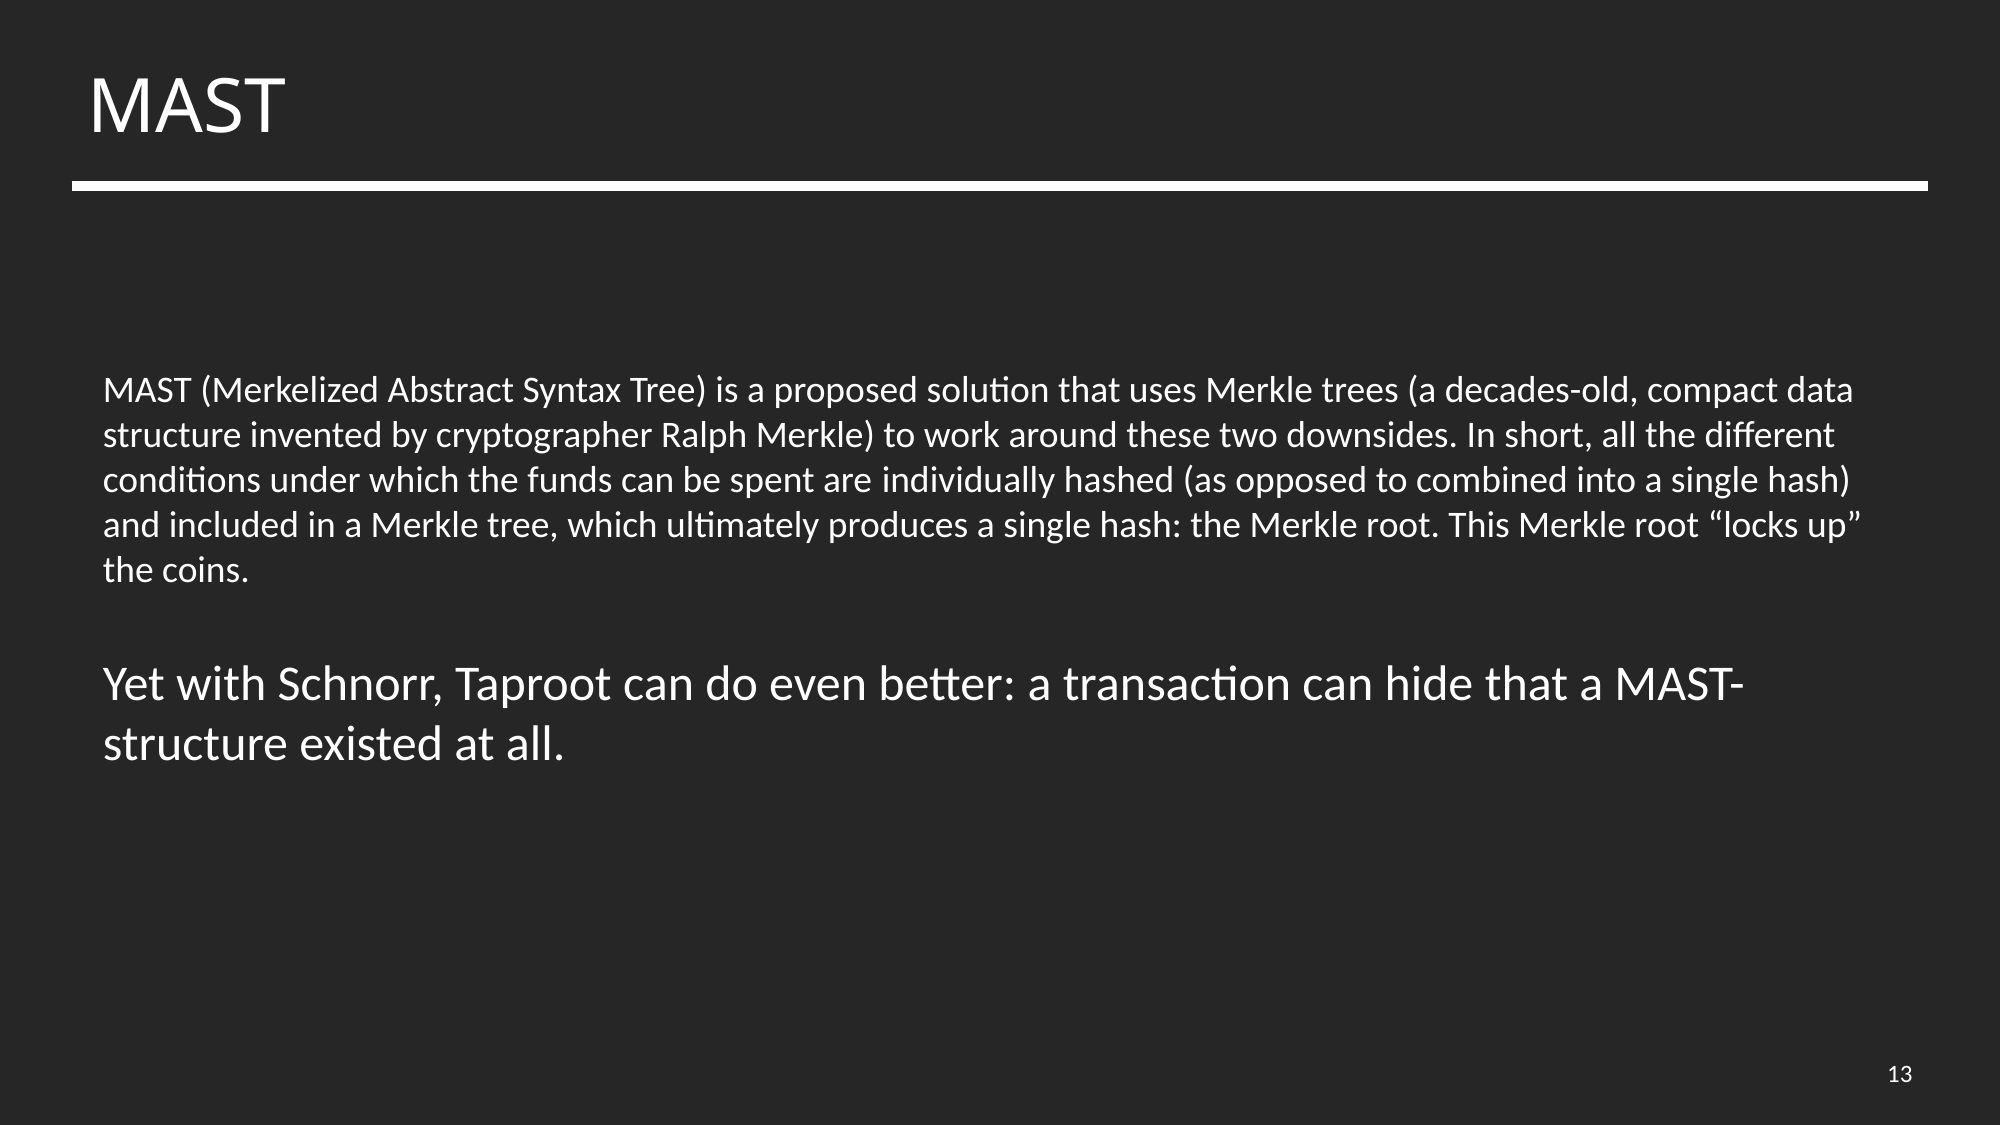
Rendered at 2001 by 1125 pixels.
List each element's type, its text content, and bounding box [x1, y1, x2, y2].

text_box MAST (Merkelized Abstract Syntax Tree) is a proposed solution that uses Merkle trees (a decades-old, compact data structure invented by cryptographer Ralph Merkle) to work around these two downsides. In short, all the different conditions under which the funds can be spent are individually hashed (as opposed to combined into a single hash) and included in a Merkle tree, which ultimately produces a single hash: the Merkle root. This Merkle root “locks up” the coins. Yet with Schnorr, Taproot can do even better: a transaction can hide that a MAST-structure existed at all. [88, 358, 1885, 778]
title MAST [72, 59, 1929, 165]
slide_number 13 [1767, 1042, 1928, 1103]
